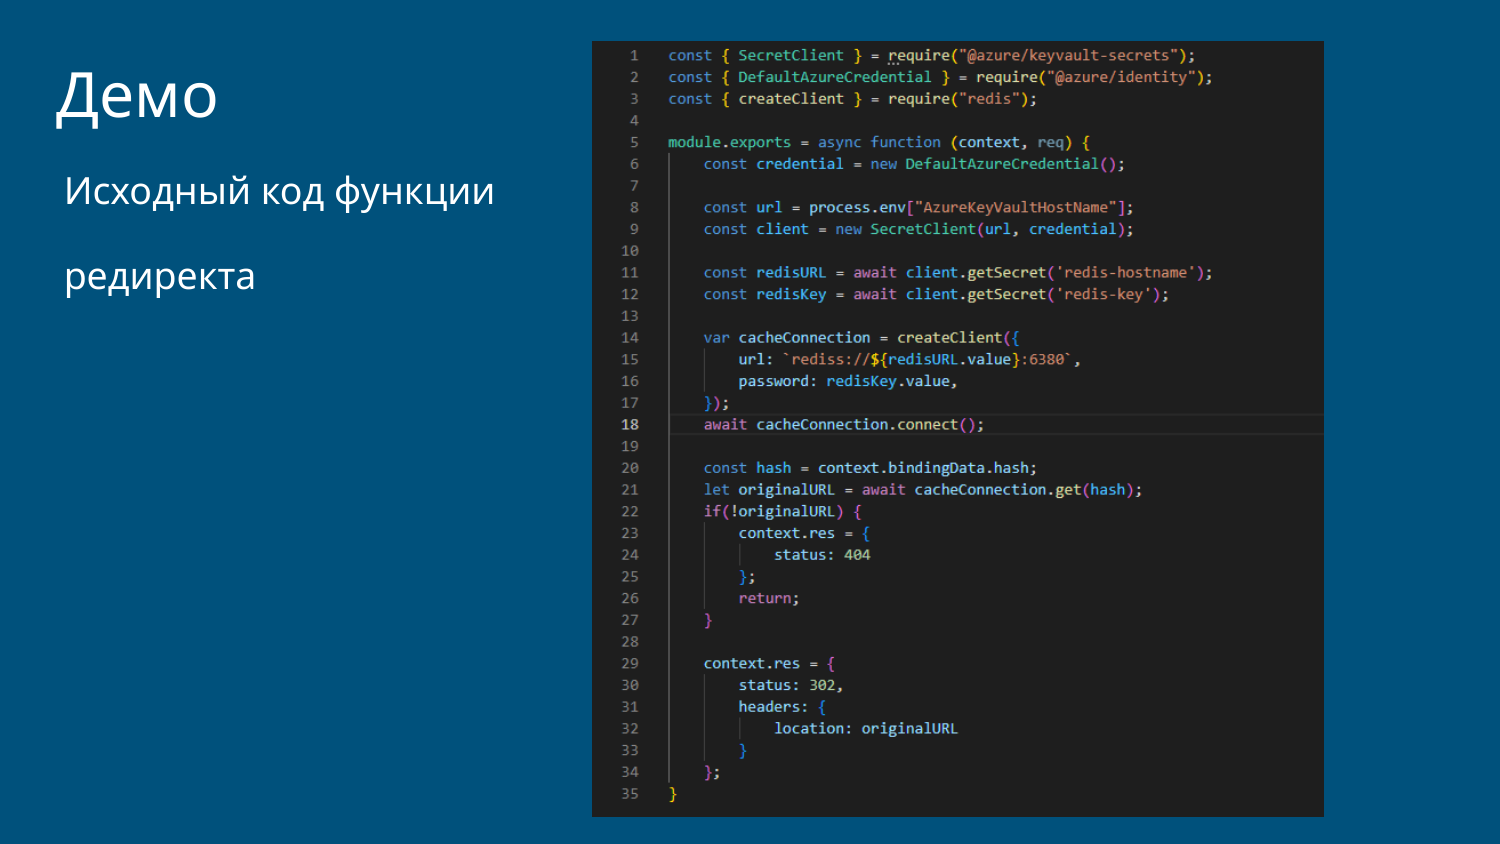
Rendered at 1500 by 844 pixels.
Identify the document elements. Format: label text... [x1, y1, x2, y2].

list Исходный код функции редиректа [48, 145, 541, 610]
title Демо [41, 25, 1439, 146]
picture [593, 42, 1323, 816]
